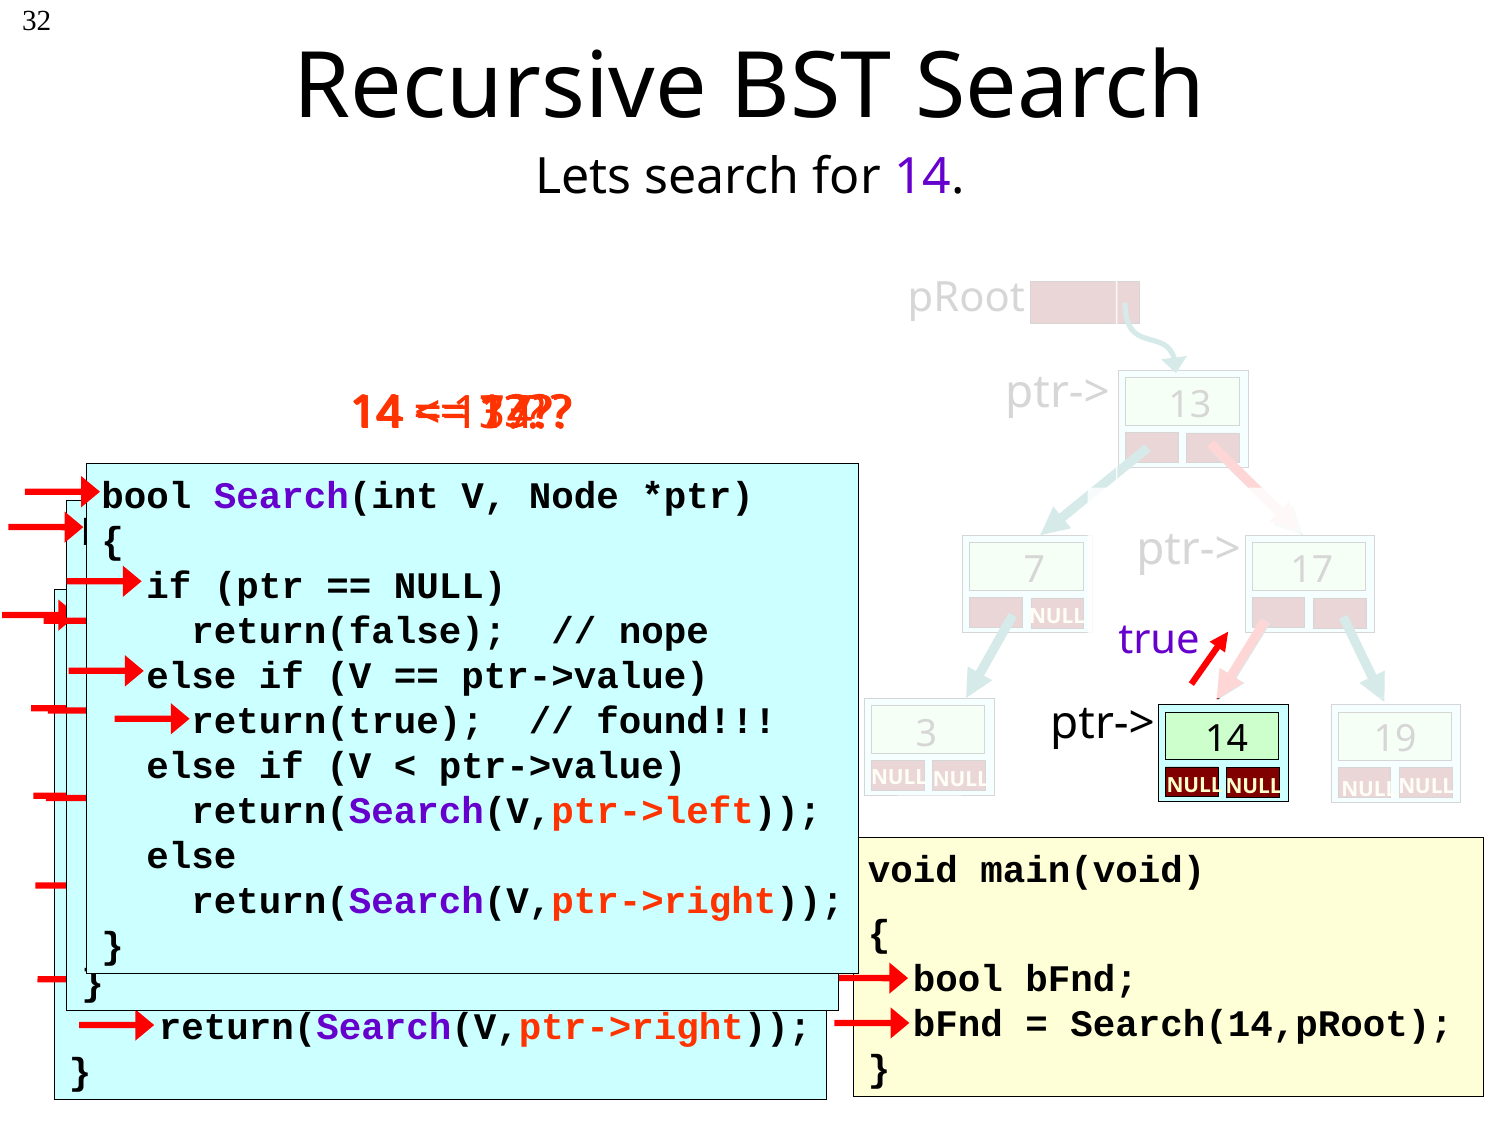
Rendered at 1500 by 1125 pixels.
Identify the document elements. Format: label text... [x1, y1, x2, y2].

text_box 14 == 14?? [336, 375, 588, 445]
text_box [862, 235, 1424, 807]
text_box [114, 708, 190, 730]
text_box [8, 516, 84, 538]
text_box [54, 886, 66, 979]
text_box [66, 570, 142, 592]
text_box [24, 481, 100, 503]
text_box Lets search for 14. [95, 135, 1431, 211]
text_box bool Search(int V, Node *ptr) { if (ptr == NULL) return(false); // nope else if (V == ptr->value) return(true); // found!!! else if (V < ptr->value) return(Search(V,ptr->left)); else return(Search(V,ptr->right)); } [66, 799, 839, 1011]
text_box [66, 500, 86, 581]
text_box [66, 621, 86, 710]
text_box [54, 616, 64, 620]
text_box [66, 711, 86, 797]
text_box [1101, 603, 1229, 685]
text_box void main(void) { bool bFnd; bFnd = Search(14,pRoot); } [853, 837, 1484, 1096]
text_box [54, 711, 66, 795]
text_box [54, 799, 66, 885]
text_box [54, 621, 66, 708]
text_box [79, 1014, 155, 1036]
slide_number 32 [0, 0, 67, 69]
text_box [834, 1012, 910, 1034]
text_box bool Search(int V, Node *ptr) { if (ptr == NULL) return(false); // nope else if (V == ptr->value) return(true); // found!!! else if (V < ptr->value) return(Search(V,ptr->left)); else return(Search(V,ptr->right)); } [86, 463, 859, 973]
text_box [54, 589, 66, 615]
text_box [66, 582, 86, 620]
text_box [68, 660, 144, 682]
text_box bool Search(int V, Node *ptr) { if (ptr == NULL) return(false); // nope else if (V == ptr->value) return(true); // found!!! else if (V < ptr->value) return(Search(V,ptr->left)); else return(Search(V,ptr->right)); } [54, 980, 827, 1100]
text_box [1087, 487, 1489, 813]
text_box [839, 967, 909, 989]
title Recursive BST Search [112, 0, 1388, 135]
